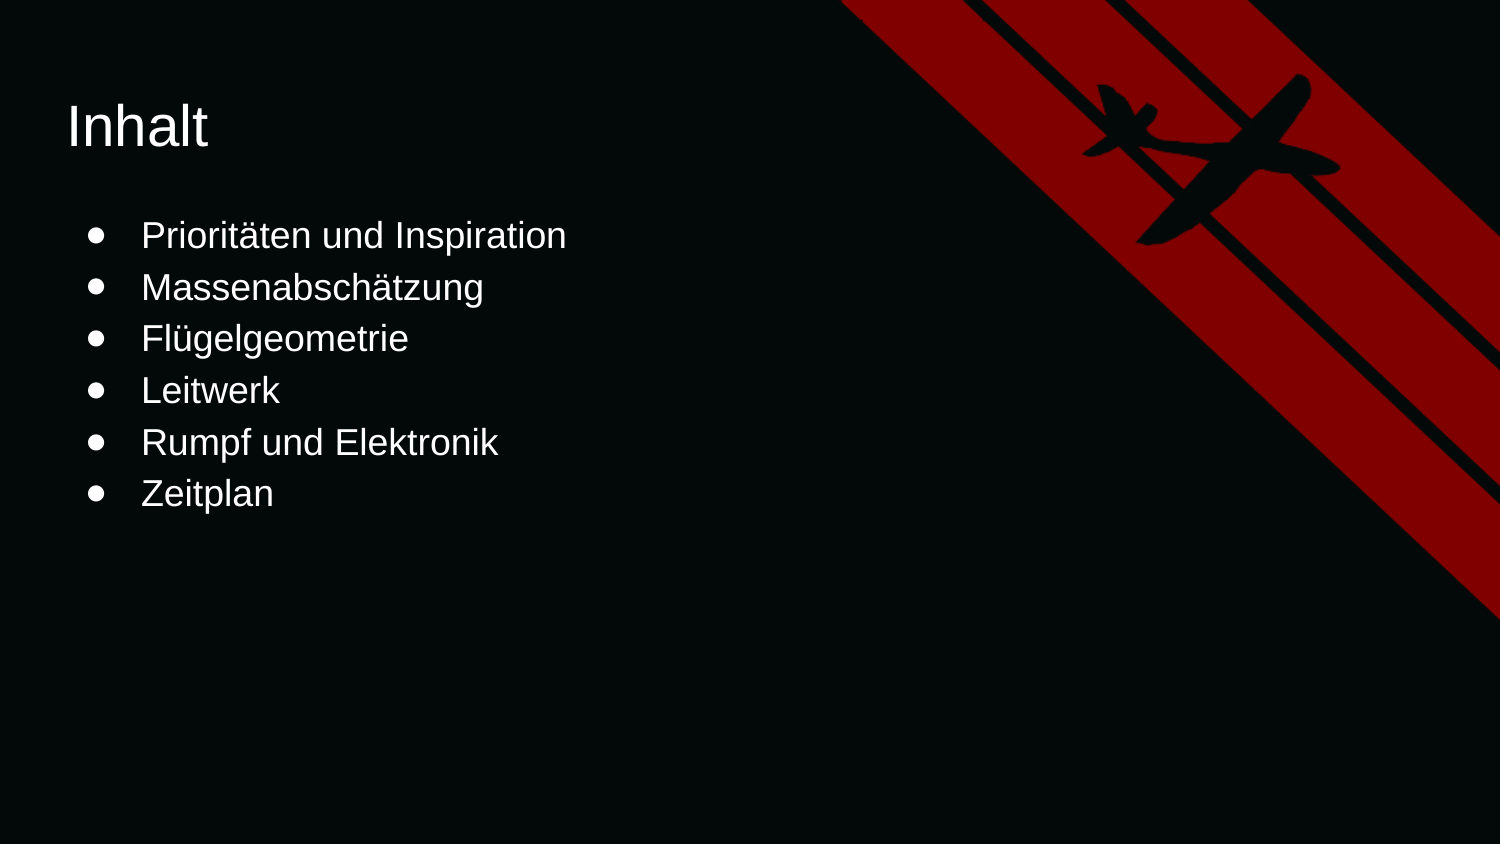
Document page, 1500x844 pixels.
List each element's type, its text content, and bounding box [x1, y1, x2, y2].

picture [0, 0, 1500, 844]
list Prioritäten und Inspiration Massenabschätzung Flügelgeometrie Leitwerk Rumpf und Elektronik Zeitplan [51, 189, 1449, 750]
title Inhalt [51, 72, 1449, 167]
